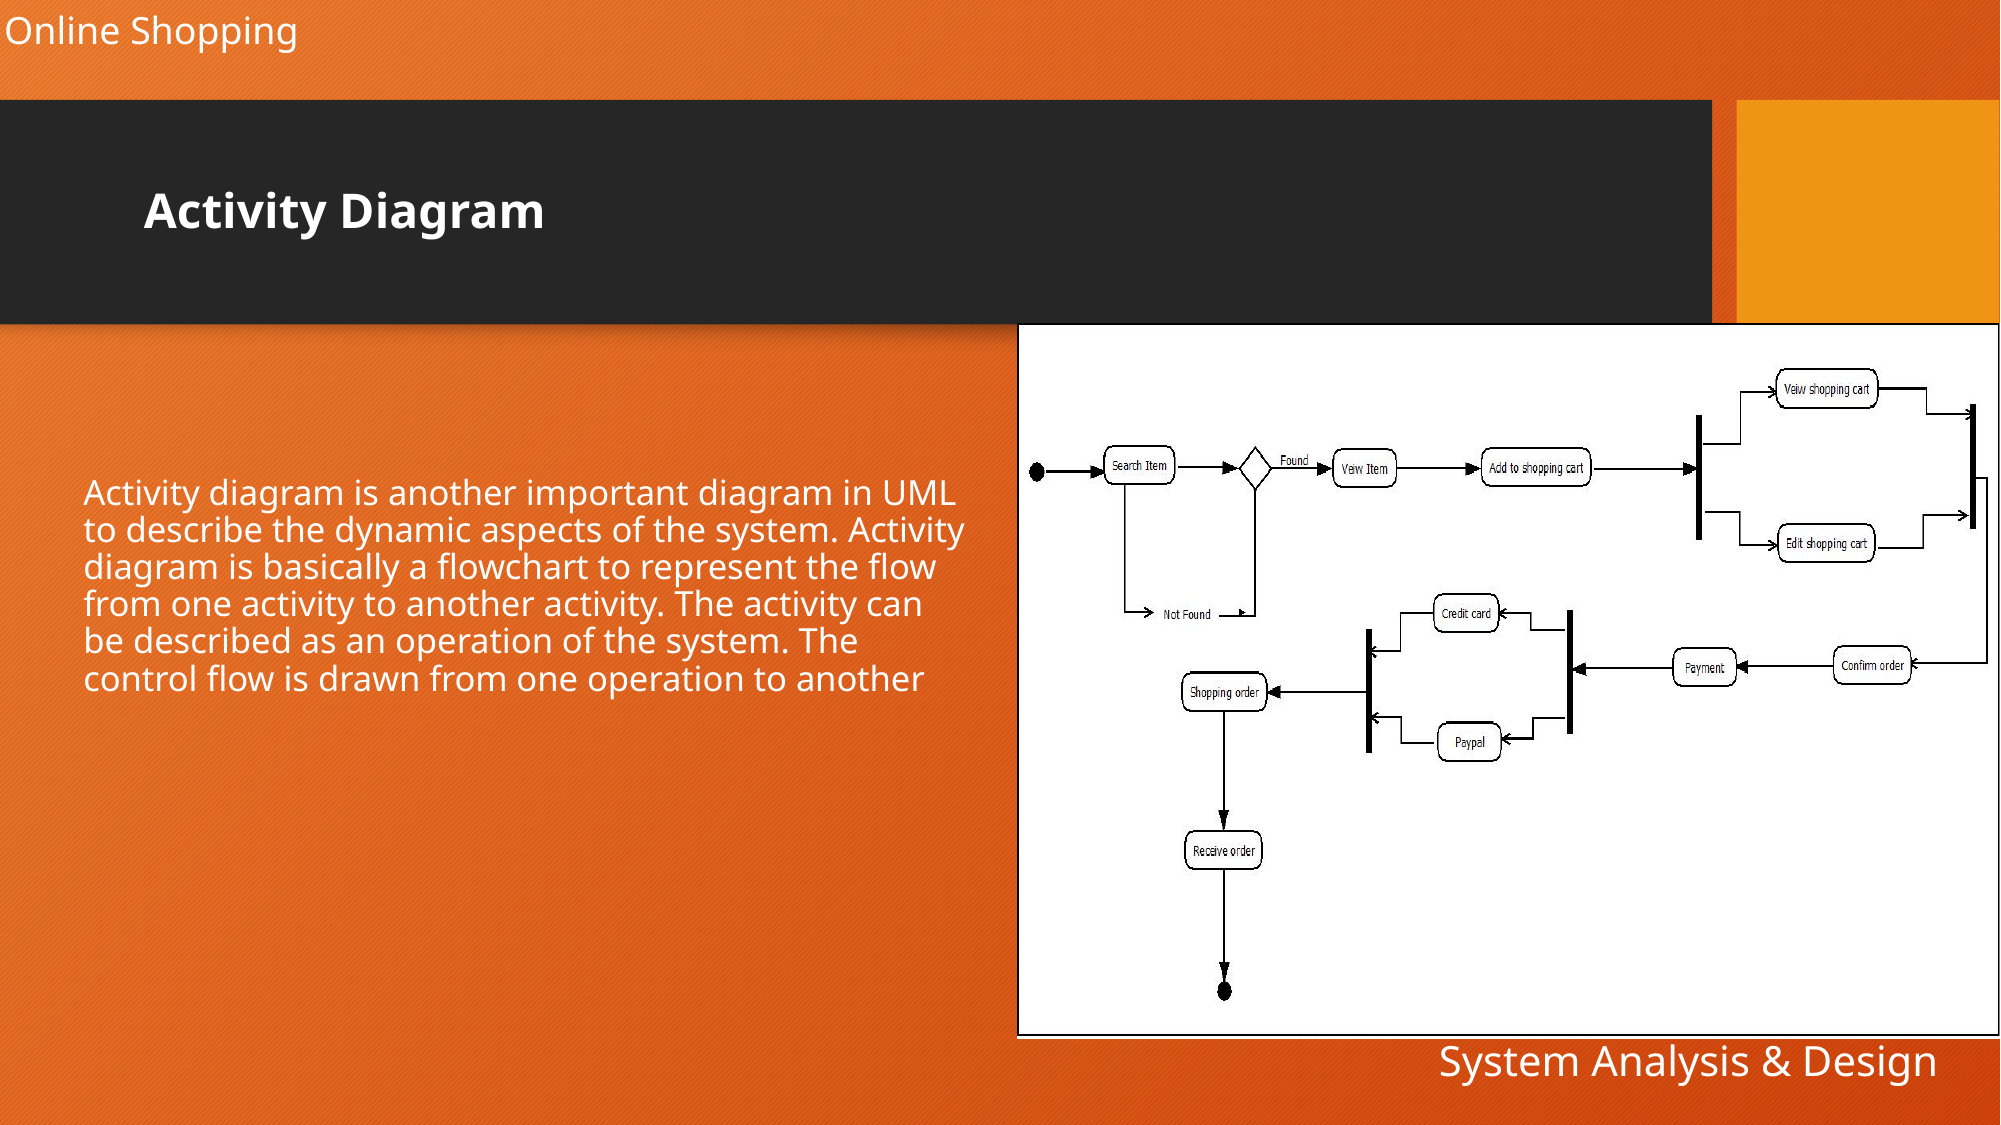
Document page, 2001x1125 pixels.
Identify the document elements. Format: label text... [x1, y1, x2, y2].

picture [0, 323, 2000, 1039]
text_box Online Shopping [0, 0, 314, 60]
title Activity Diagram [128, 178, 1706, 356]
text_box System Analysis & Design [1399, 1039, 1978, 1093]
text_box Activity diagram is another important diagram in UML to describe the dynamic aspects of the system. Activity diagram is basically a flowchart to represent the flow from one activity to another activity. The activity can be described as an operation of the system. The control flow is drawn from one operation to another [68, 446, 983, 769]
